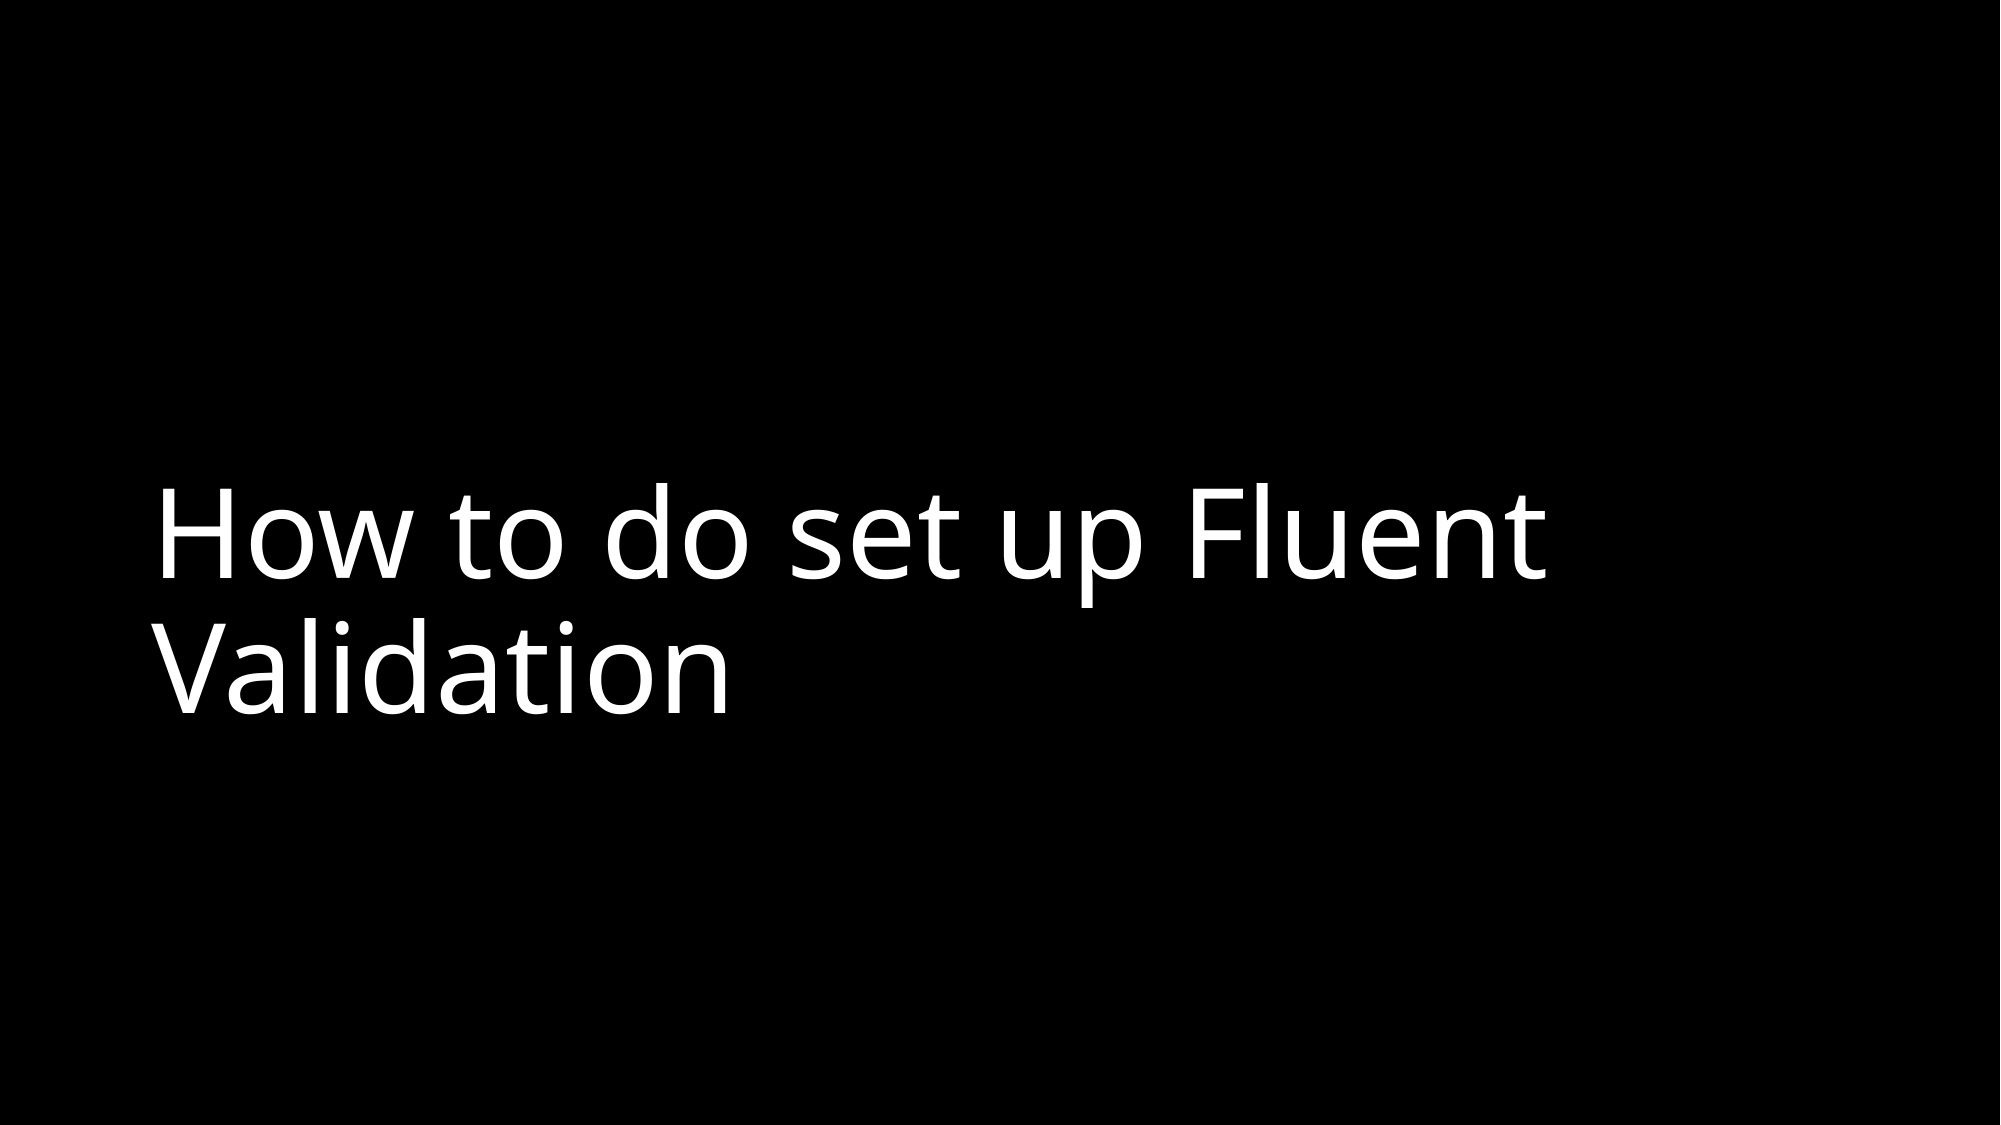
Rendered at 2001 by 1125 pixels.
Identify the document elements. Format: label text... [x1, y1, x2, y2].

title How to do set up Fluent Validation [136, 280, 1862, 749]
